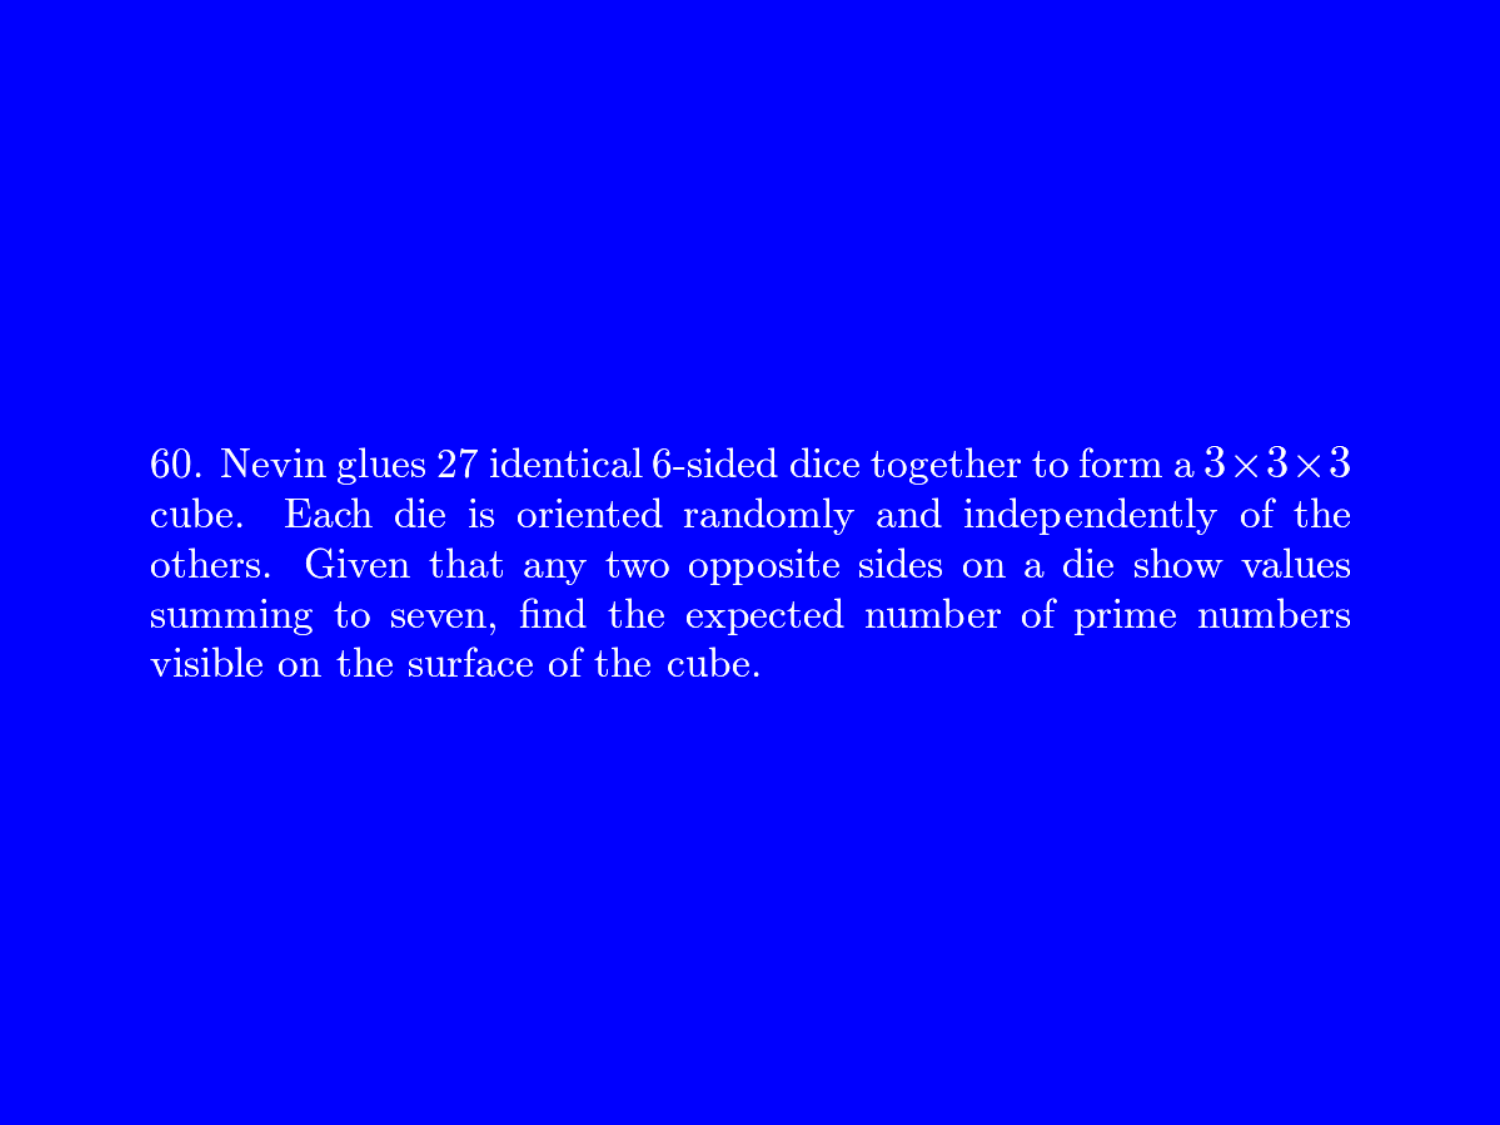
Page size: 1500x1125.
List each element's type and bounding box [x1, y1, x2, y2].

picture [150, 446, 1350, 679]
